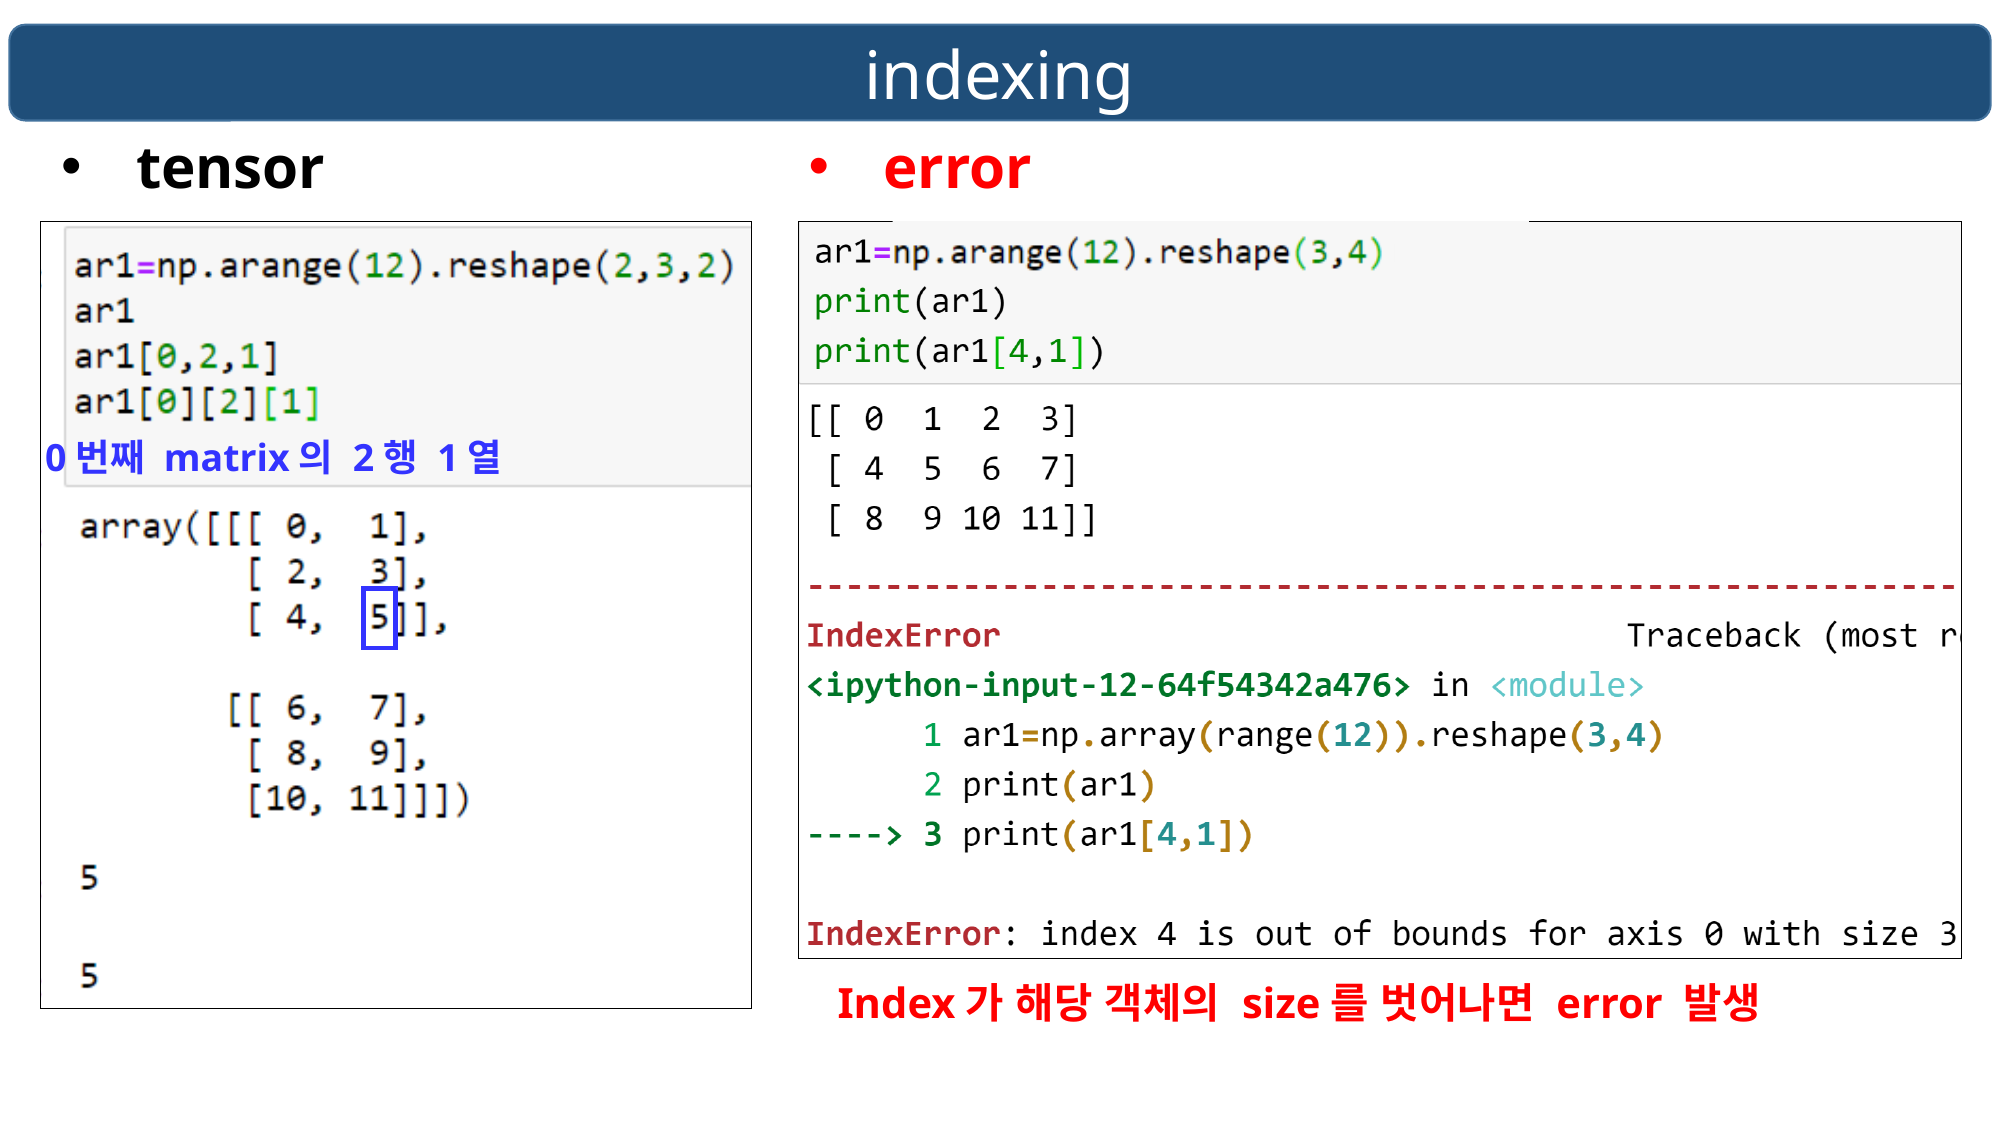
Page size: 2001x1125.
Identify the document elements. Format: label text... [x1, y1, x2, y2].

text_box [798, 221, 1962, 959]
picture [40, 221, 752, 1009]
text_box tensor [46, 123, 341, 208]
text_box Index가 해당 객체의 size를 벗어나면 error 발생 [822, 969, 1776, 1035]
text_box 0번째 matrix의 2행 1열 [30, 427, 40, 487]
text_box indexing [8, 23, 1992, 122]
text_box error [793, 123, 1048, 208]
